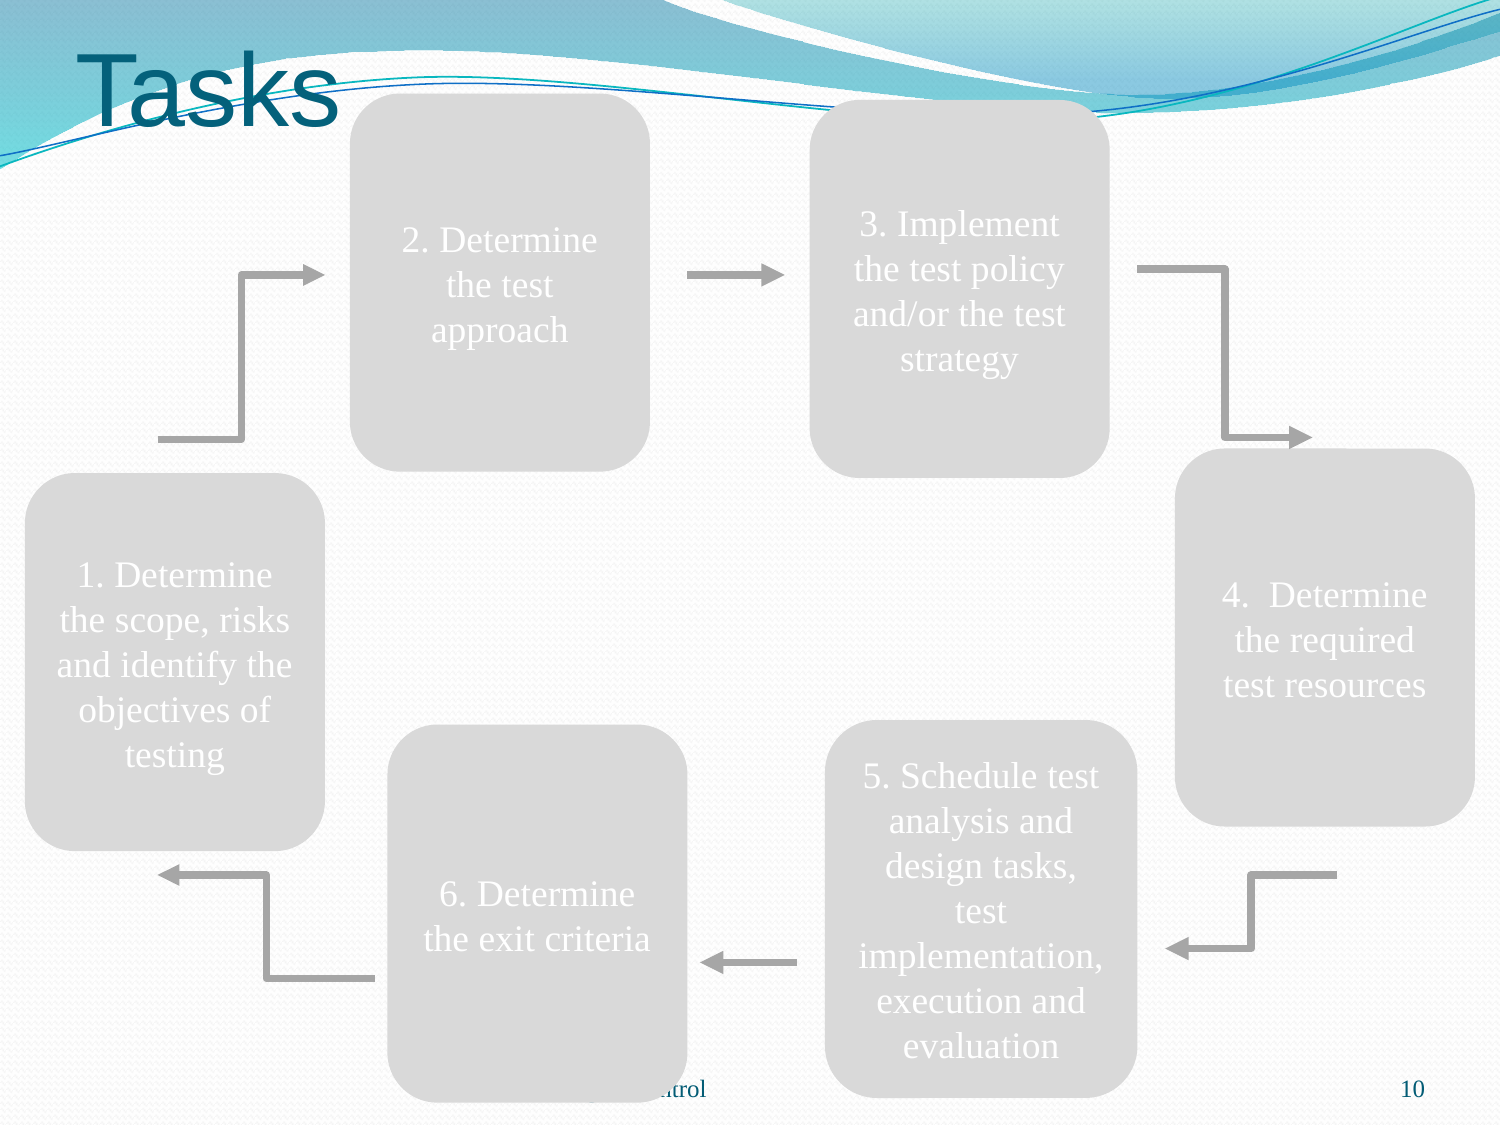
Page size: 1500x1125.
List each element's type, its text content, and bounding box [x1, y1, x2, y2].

title Tasks [75, 12, 1425, 147]
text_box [157, 274, 326, 440]
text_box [1164, 874, 1338, 949]
footer 5. Test Planning & Control [1203, 446, 1316, 451]
text_box 3. Implement the test policy and/or the test strategy [807, 97, 1112, 481]
text_box 1. Determine the scope, risks and identify the objectives of testing [22, 470, 328, 854]
text_box 2. Determine the test approach [347, 91, 653, 474]
text_box 5. Schedule test analysis and design tasks, test implementation, execution and evaluation [822, 717, 1140, 1101]
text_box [1137, 268, 1313, 438]
text_box 6. Determine the exit criteria [385, 722, 690, 1105]
footer 5. Test Planning & Control [655, 1042, 988, 1103]
text_box 4. Determine the required test resources [1172, 446, 1478, 829]
slide_number 10 [1299, 1042, 1425, 1103]
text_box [157, 874, 376, 979]
